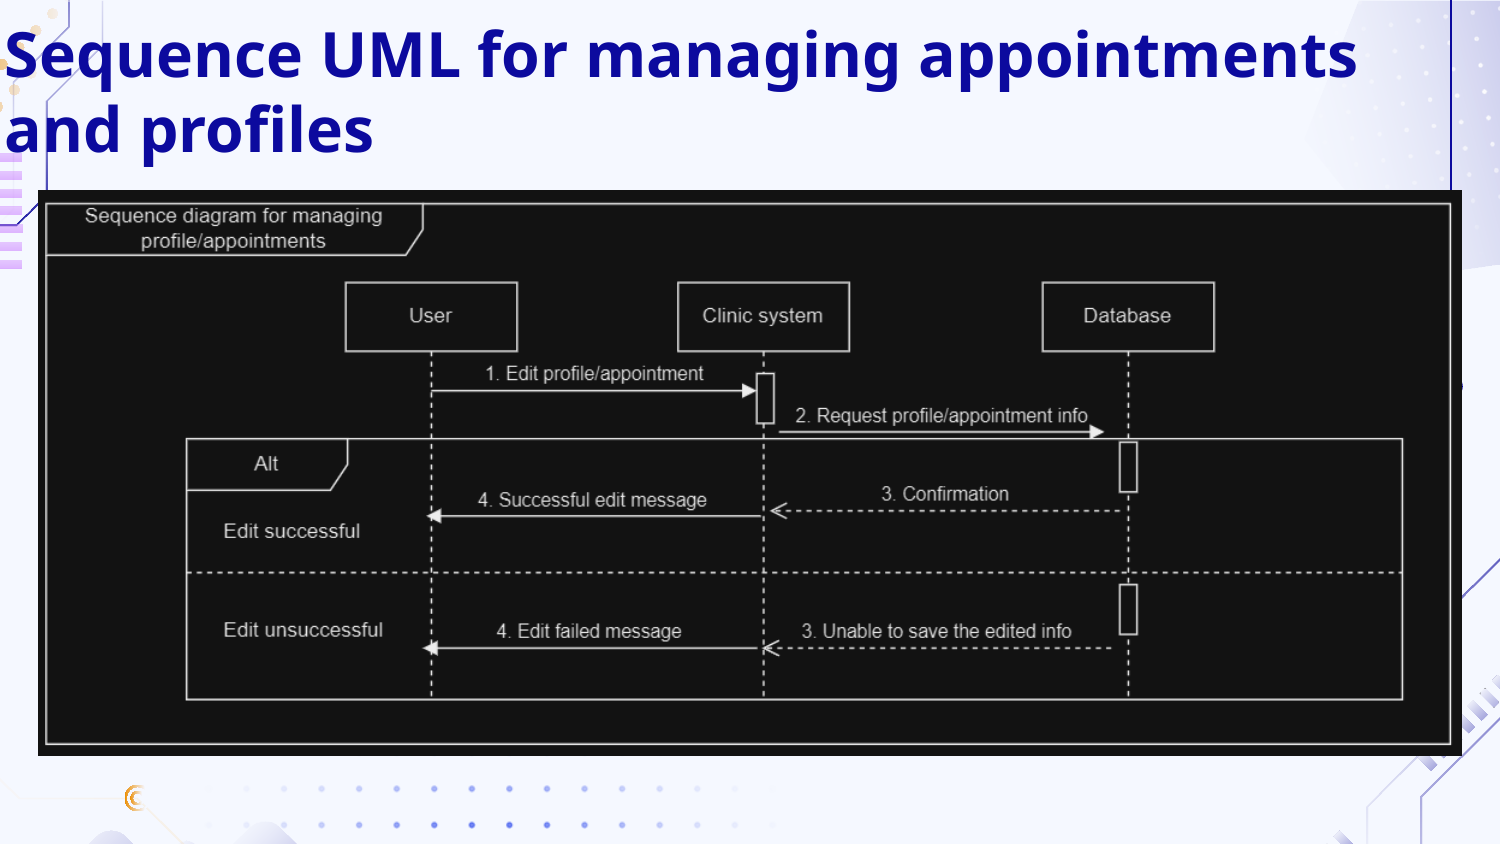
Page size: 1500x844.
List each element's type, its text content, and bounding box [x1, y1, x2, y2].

picture [37, 95, 1500, 844]
title Sequence UML for managing appointments and profiles [0, 0, 1500, 95]
